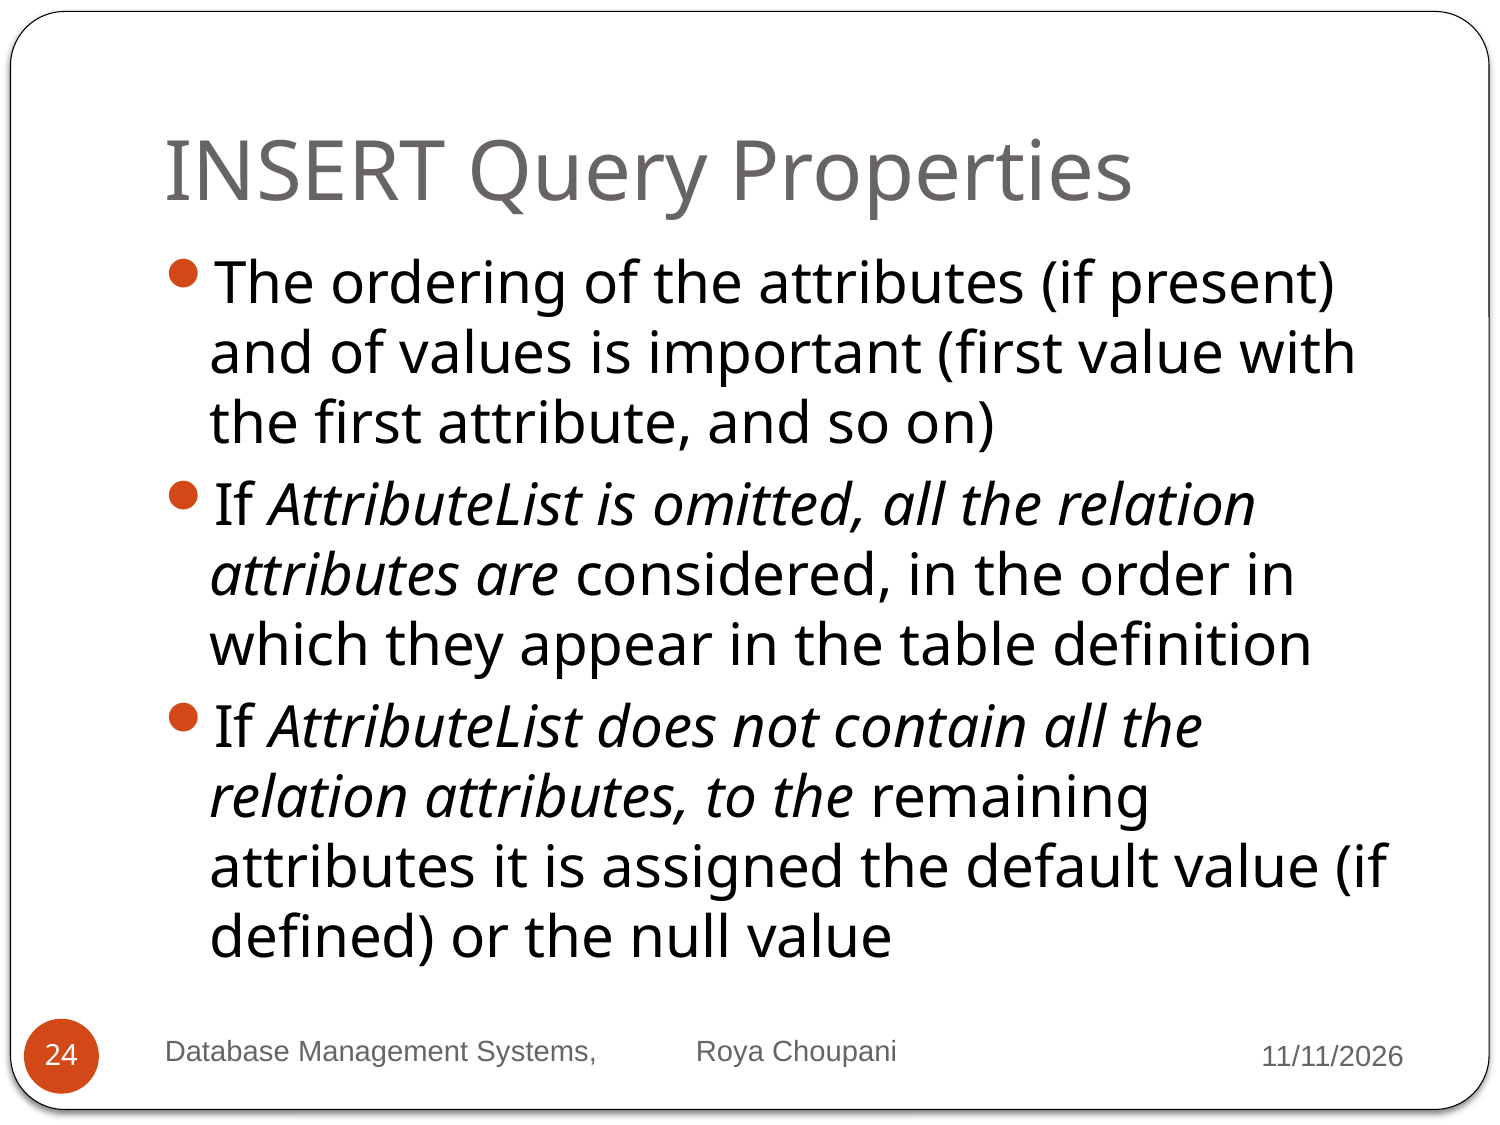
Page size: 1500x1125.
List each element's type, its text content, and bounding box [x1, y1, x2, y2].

footer Database Management Systems, Roya Choupani [150, 1012, 1025, 1088]
slide_number 24 [23, 1018, 99, 1094]
list The ordering of the attributes (if present) and of values is important (first value with the first attribute, and so on) If AttributeList is omitted, all the relation attributes are considered, in the order in which they appear in the table definition If AttributeList does not contain all the relation attributes, to the remaining attributes it is assigned the default value (if defined) or the null value [150, 237, 1425, 988]
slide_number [1012, 1015, 1419, 1094]
title INSERT Query Properties [150, 45, 1425, 233]
